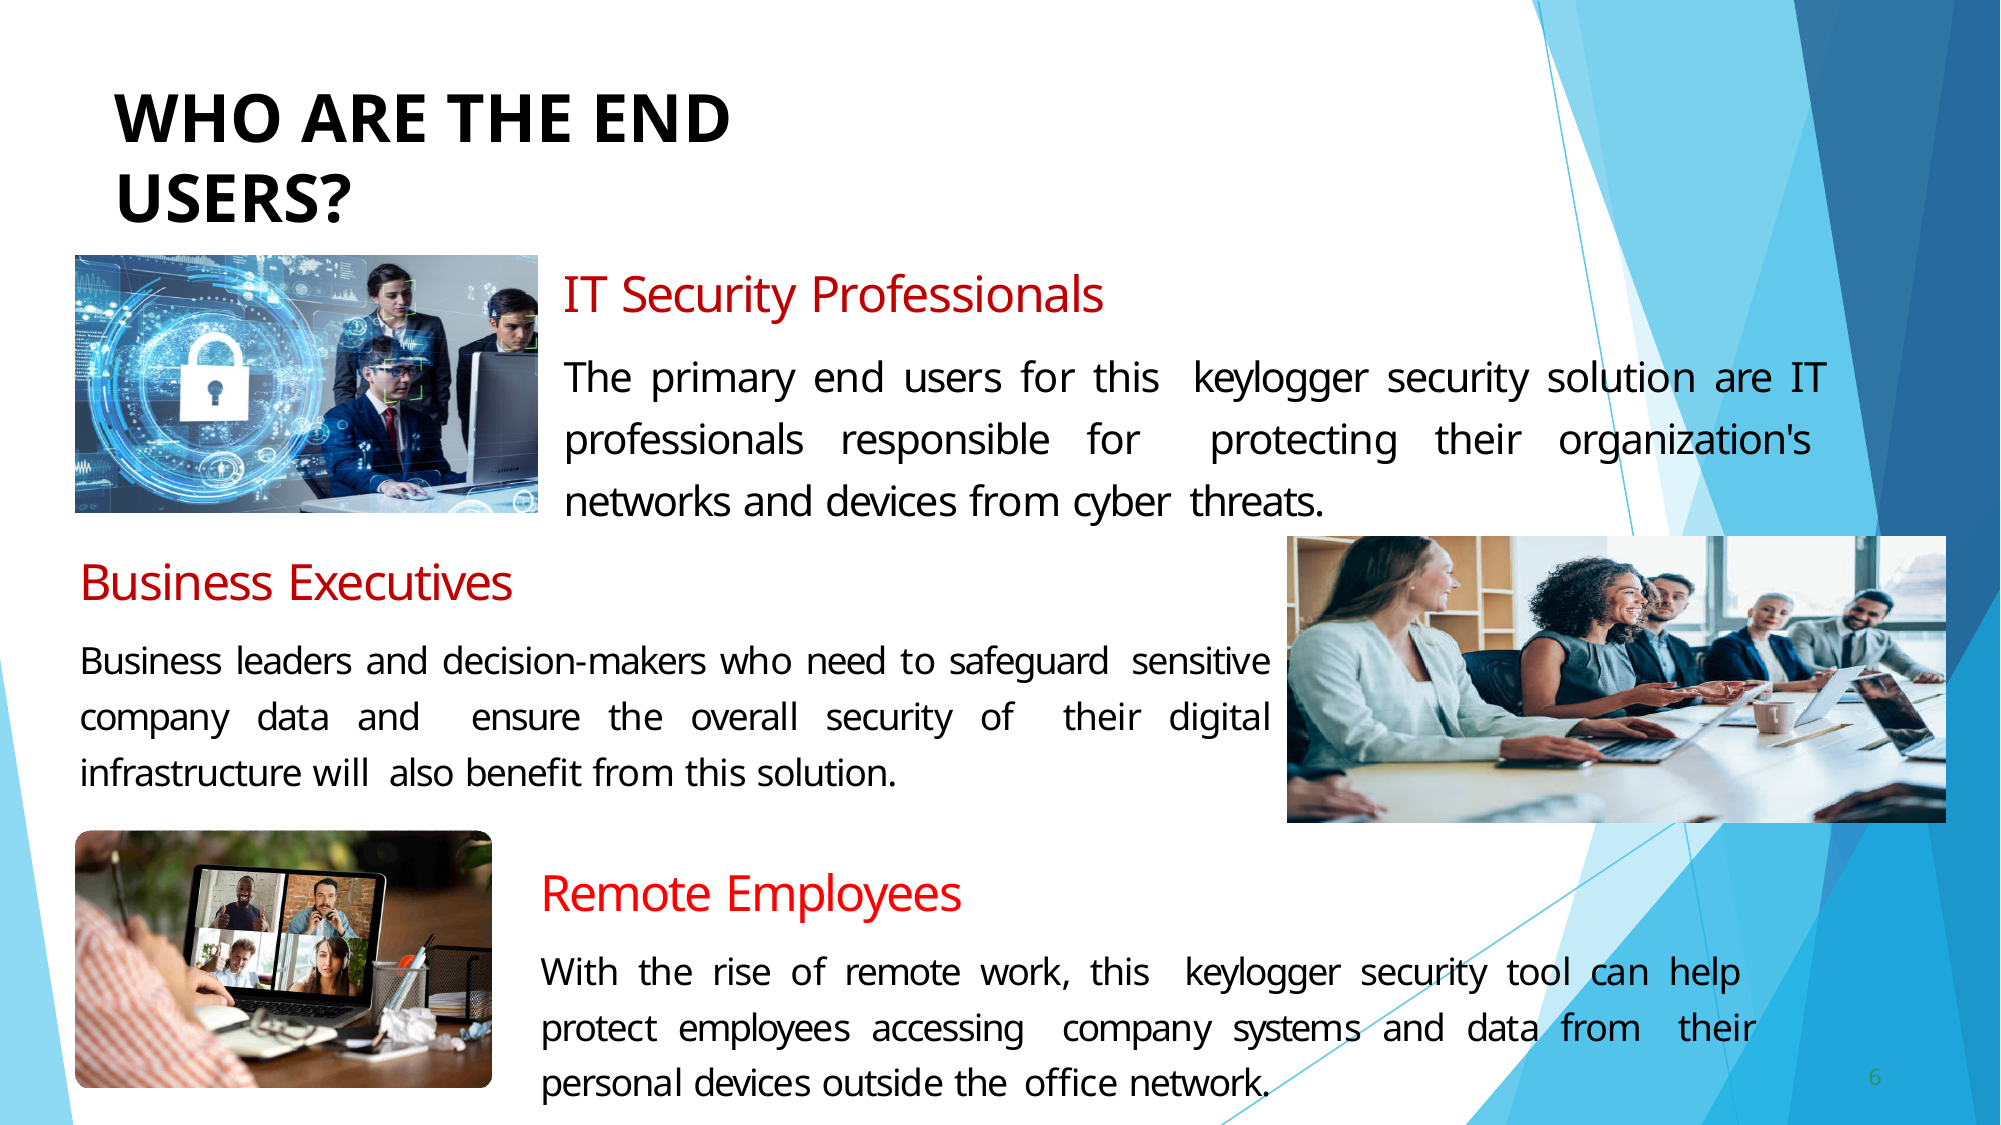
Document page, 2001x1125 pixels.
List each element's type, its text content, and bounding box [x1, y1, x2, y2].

title WHO ARE THE END USERS? [112, 73, 935, 264]
text_box Business Executives Business leaders and decision-makers who need to safeguard sensitive company data and ensure the overall security of their digital infrastructure will also benefit from this solution. [62, 543, 1282, 802]
picture [74, 829, 492, 1088]
text_box Remote Employees With the rise of remote work, this keylogger security tool can help protect employees accessing company systems and data from their personal devices outside the office network. [523, 853, 1773, 1112]
slide_number 6 [1862, 1061, 1888, 1125]
text_box IT Security Professionals The primary end users for this keylogger security solution are IT professionals responsible for protecting their organization's networks and devices from cyber threats. [546, 255, 1860, 543]
picture [1287, 535, 1947, 824]
picture [74, 255, 538, 513]
